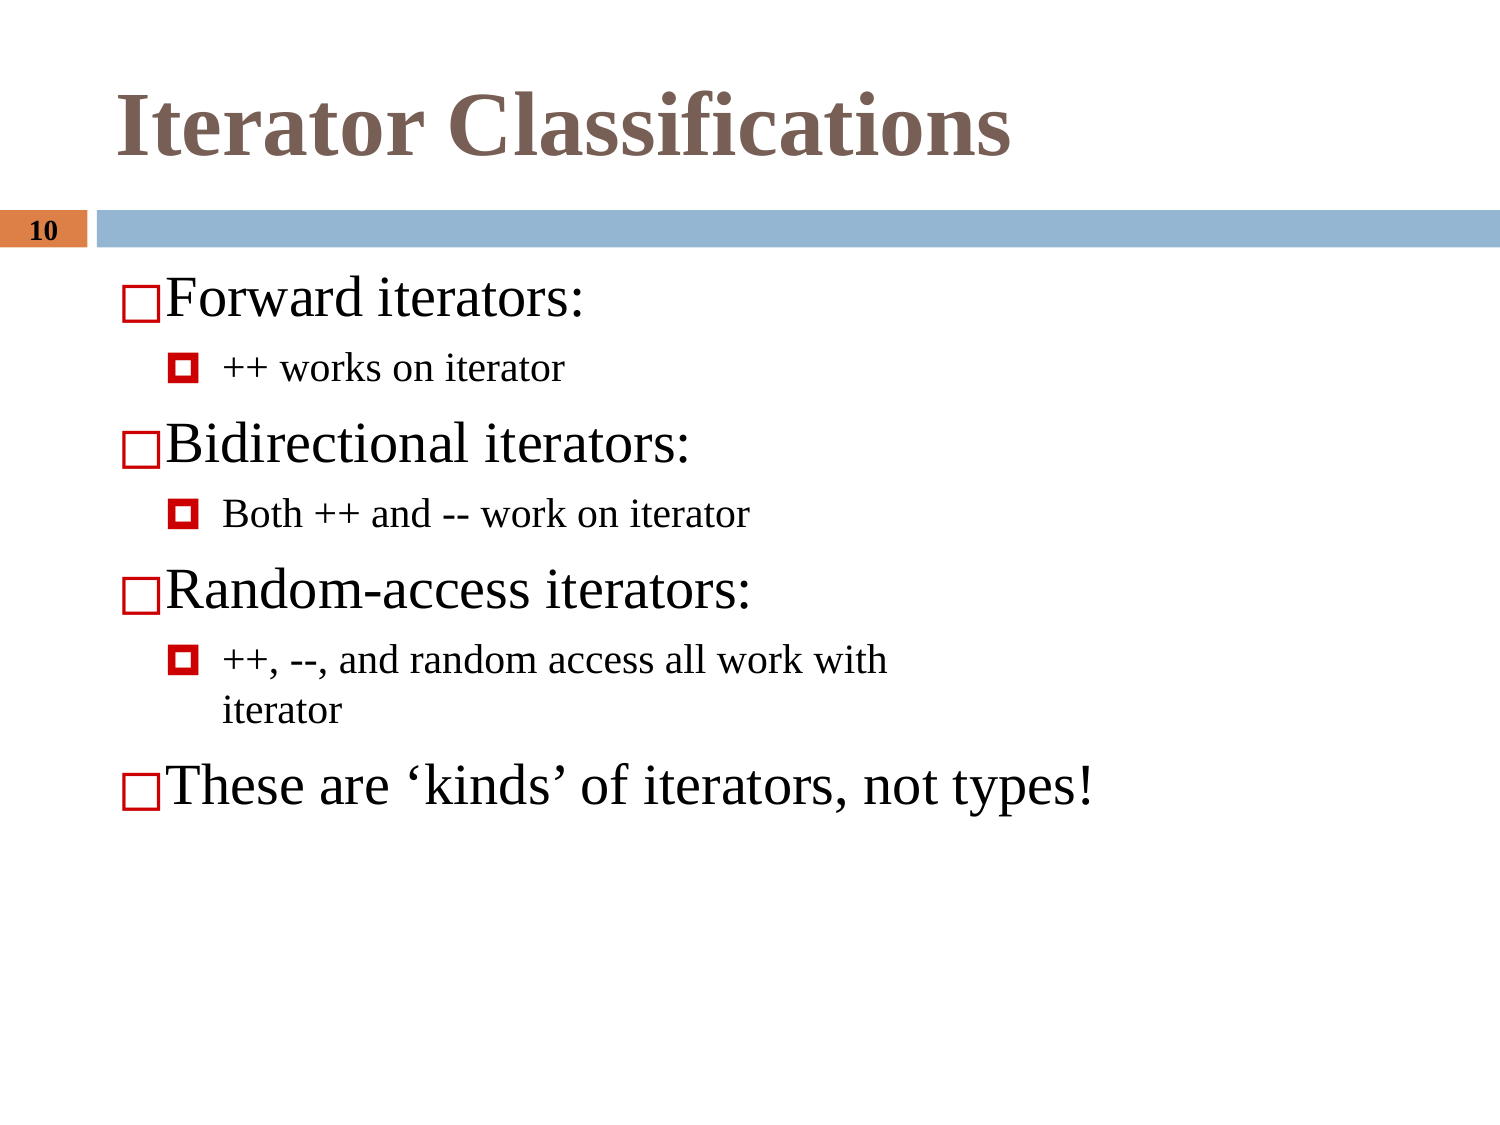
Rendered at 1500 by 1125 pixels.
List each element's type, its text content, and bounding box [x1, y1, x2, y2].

list Forward iterators: ++ works on iterator Bidirectional iterators: Both ++ and -- work on iterator Random-access iterators: ++, --, and random access all work with iterator These are ‘kinds’ of iterators, not types! [75, 250, 1425, 1125]
title Iterator Classifications [100, 37, 1438, 200]
slide_number 10 [0, 208, 88, 249]
